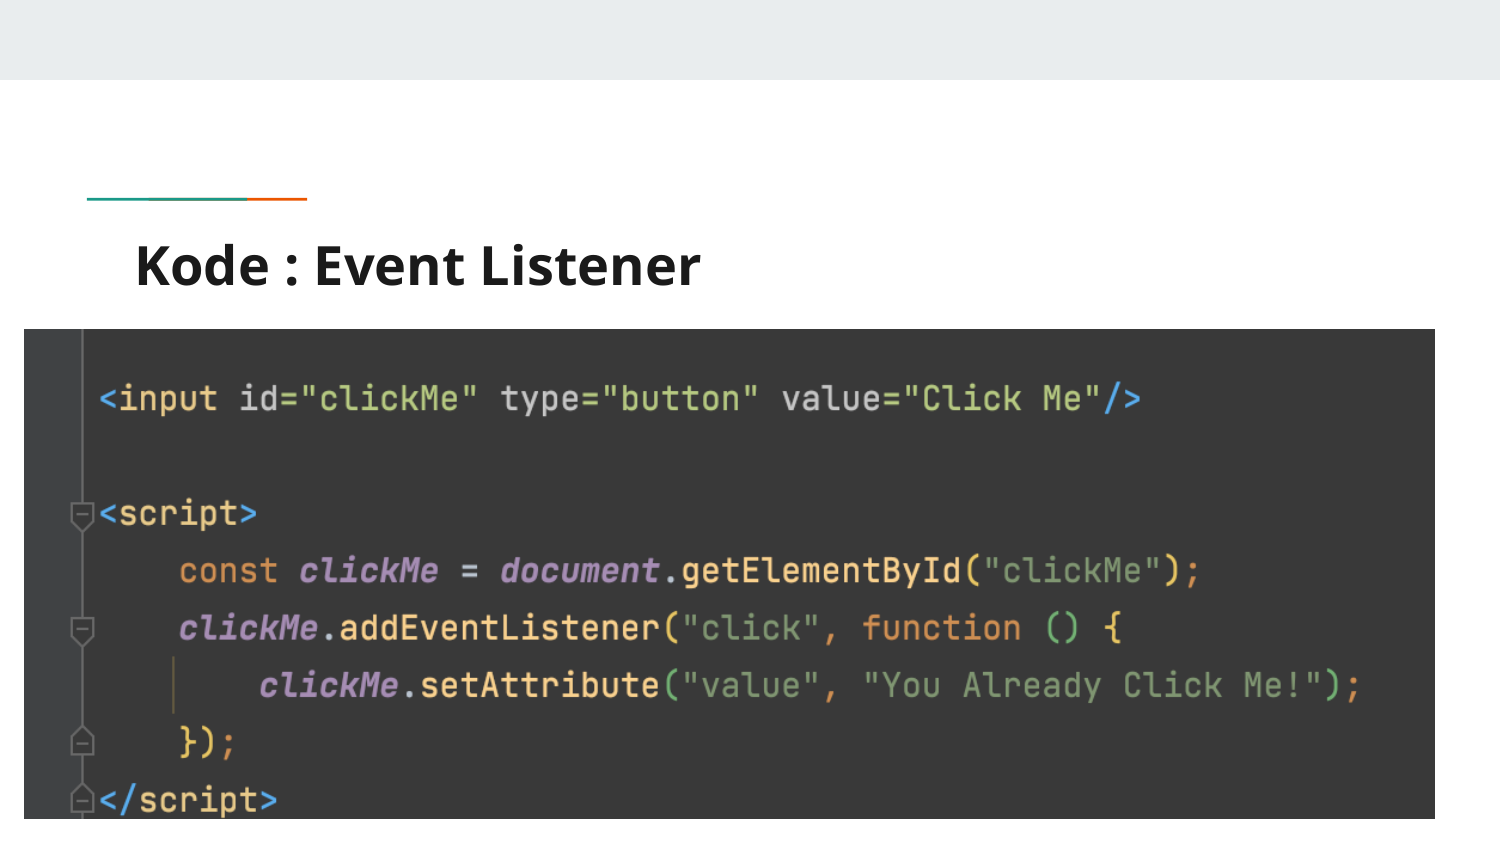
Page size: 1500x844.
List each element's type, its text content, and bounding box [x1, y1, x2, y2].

picture [24, 328, 1435, 819]
title Kode : Event Listener [119, 216, 1381, 305]
